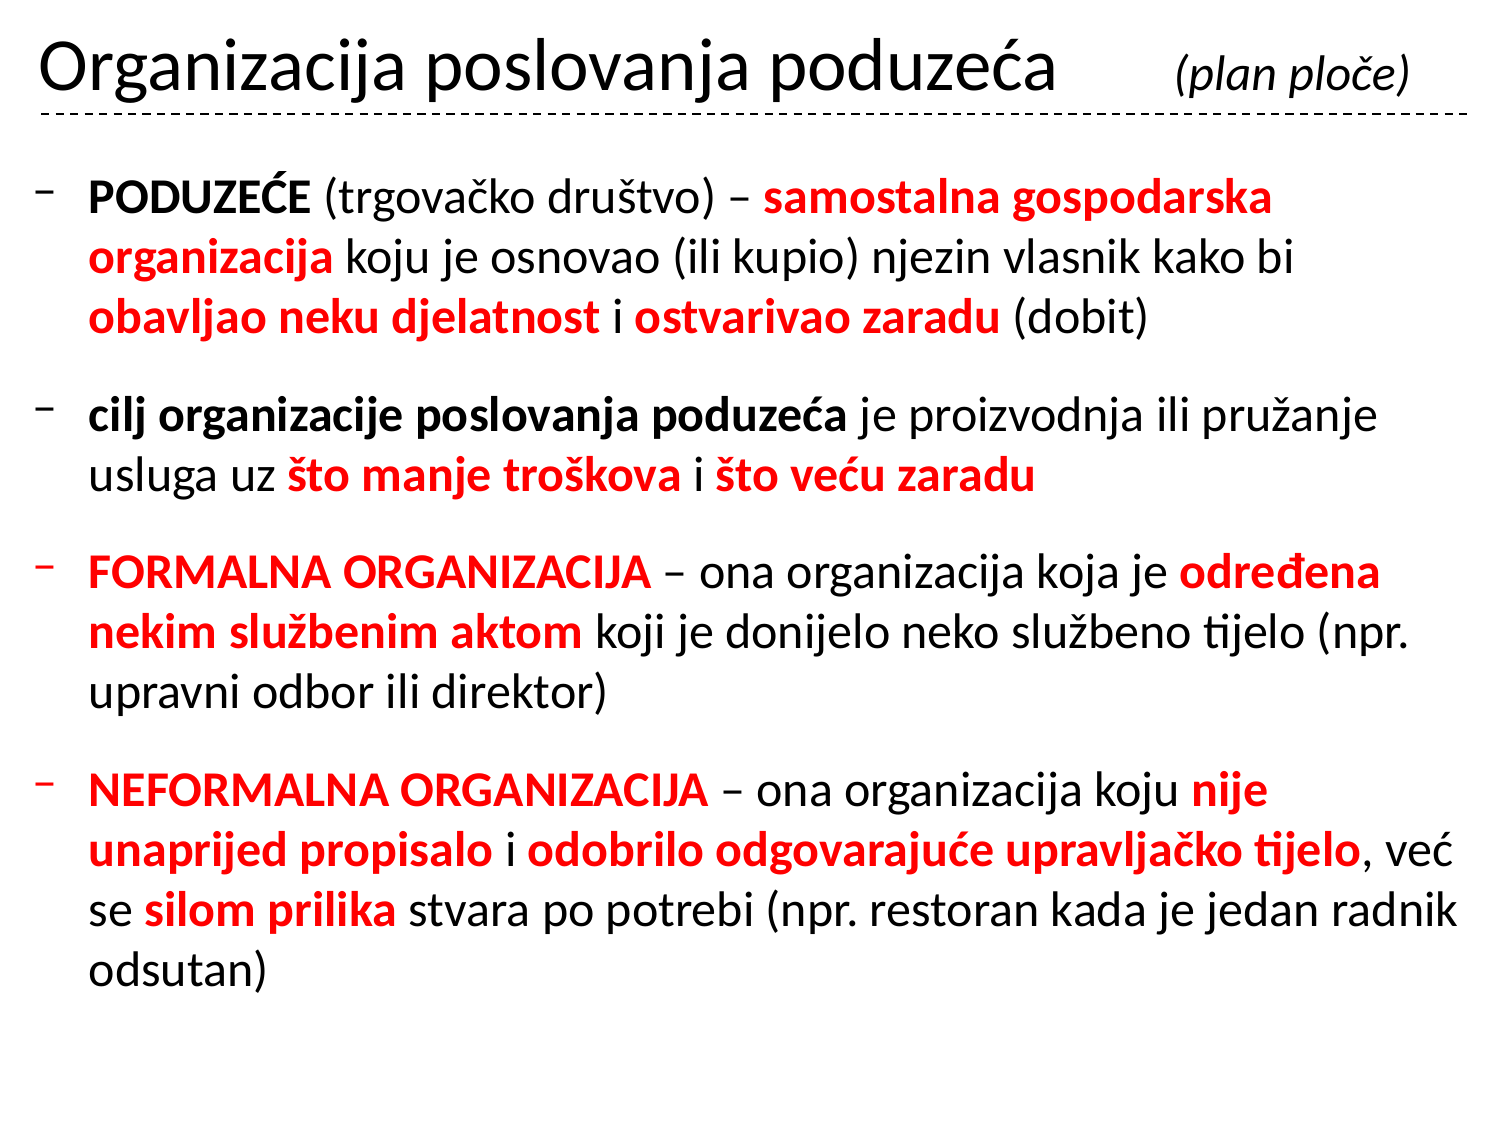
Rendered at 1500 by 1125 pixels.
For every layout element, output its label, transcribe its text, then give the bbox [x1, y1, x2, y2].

title Organizacija poslovanja poduzeća (plan ploče) [23, 7, 1500, 113]
list PODUZEĆE (trgovačko društvo) – samostalna gospodarska organizacija koju je osnovao (ili kupio) njezin vlasnik kako bi obavljao neku djelatnost i ostvarivao zaradu (dobit) cilj organizacije poslovanja poduzeća je proizvodnja ili pružanje usluga uz što manje troškova i što veću zaradu FORMALNA ORGANIZACIJA – ona organizacija koja je određena nekim službenim aktom koji je donijelo neko službeno tijelo (npr. upravni odbor ili direktor) NEFORMALNA ORGANIZACIJA – ona organizacija koju nije unaprijed propisalo i odobrilo odgovarajuće upravljačko tijelo, već se silom prilika stvara po potrebi (npr. restoran kada je jedan radnik odsutan) [17, 155, 1478, 1083]
